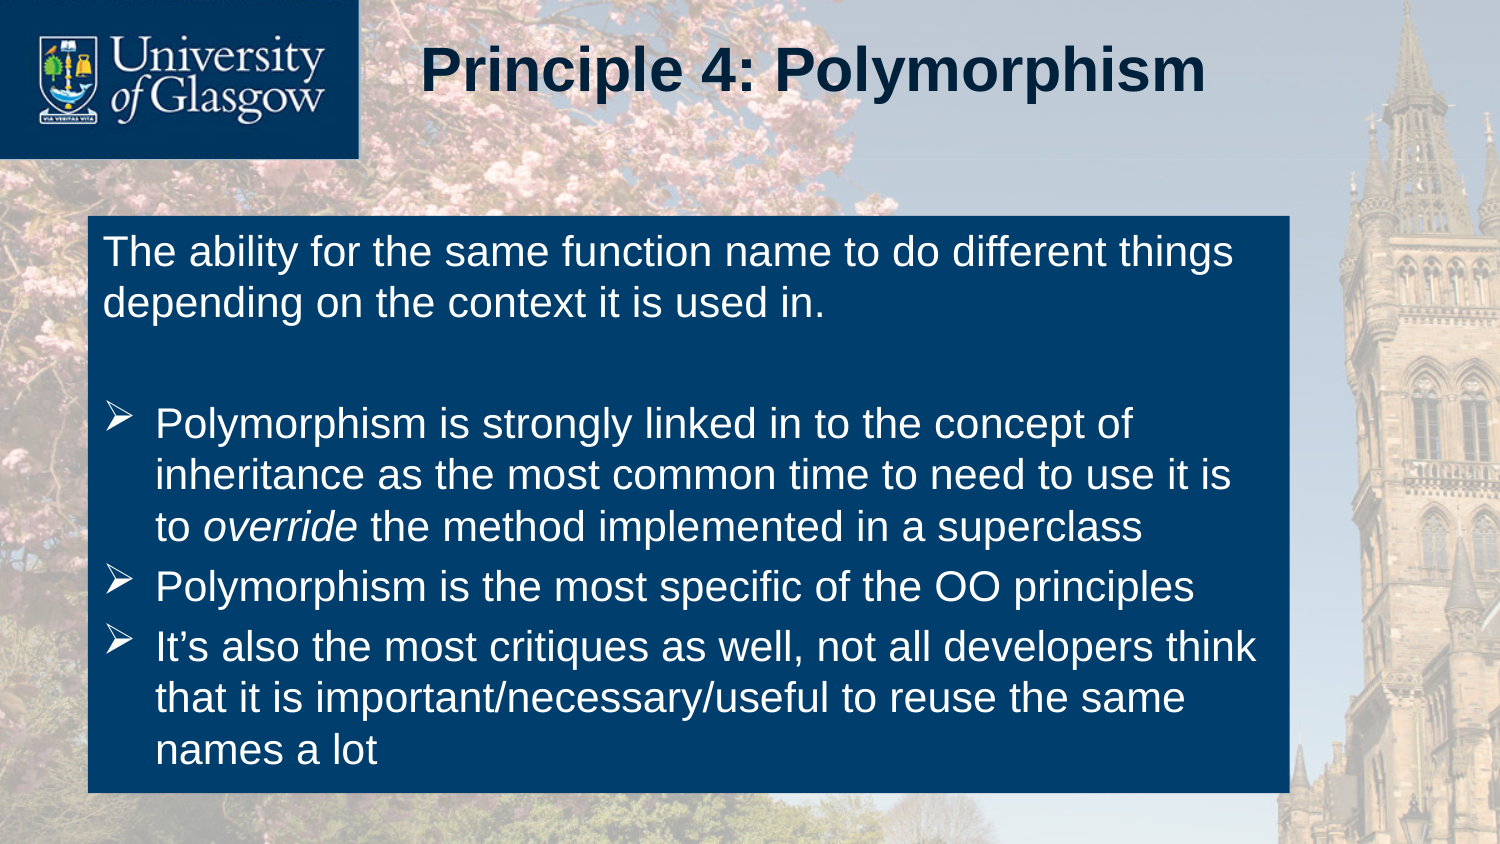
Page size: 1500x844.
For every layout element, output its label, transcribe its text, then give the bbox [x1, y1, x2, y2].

picture [0, 0, 358, 159]
list The ability for the same function name to do different things depending on the context it is used in. Polymorphism is strongly linked in to the concept of inheritance as the most common time to need to use it is to override the method implemented in a superclass Polymorphism is the most specific of the OO principles It’s also the most critiques as well, not all developers think that it is important/necessary/useful to reuse the same names a lot [87, 215, 1290, 794]
title Principle 4: Polymorphism [405, 29, 1395, 113]
